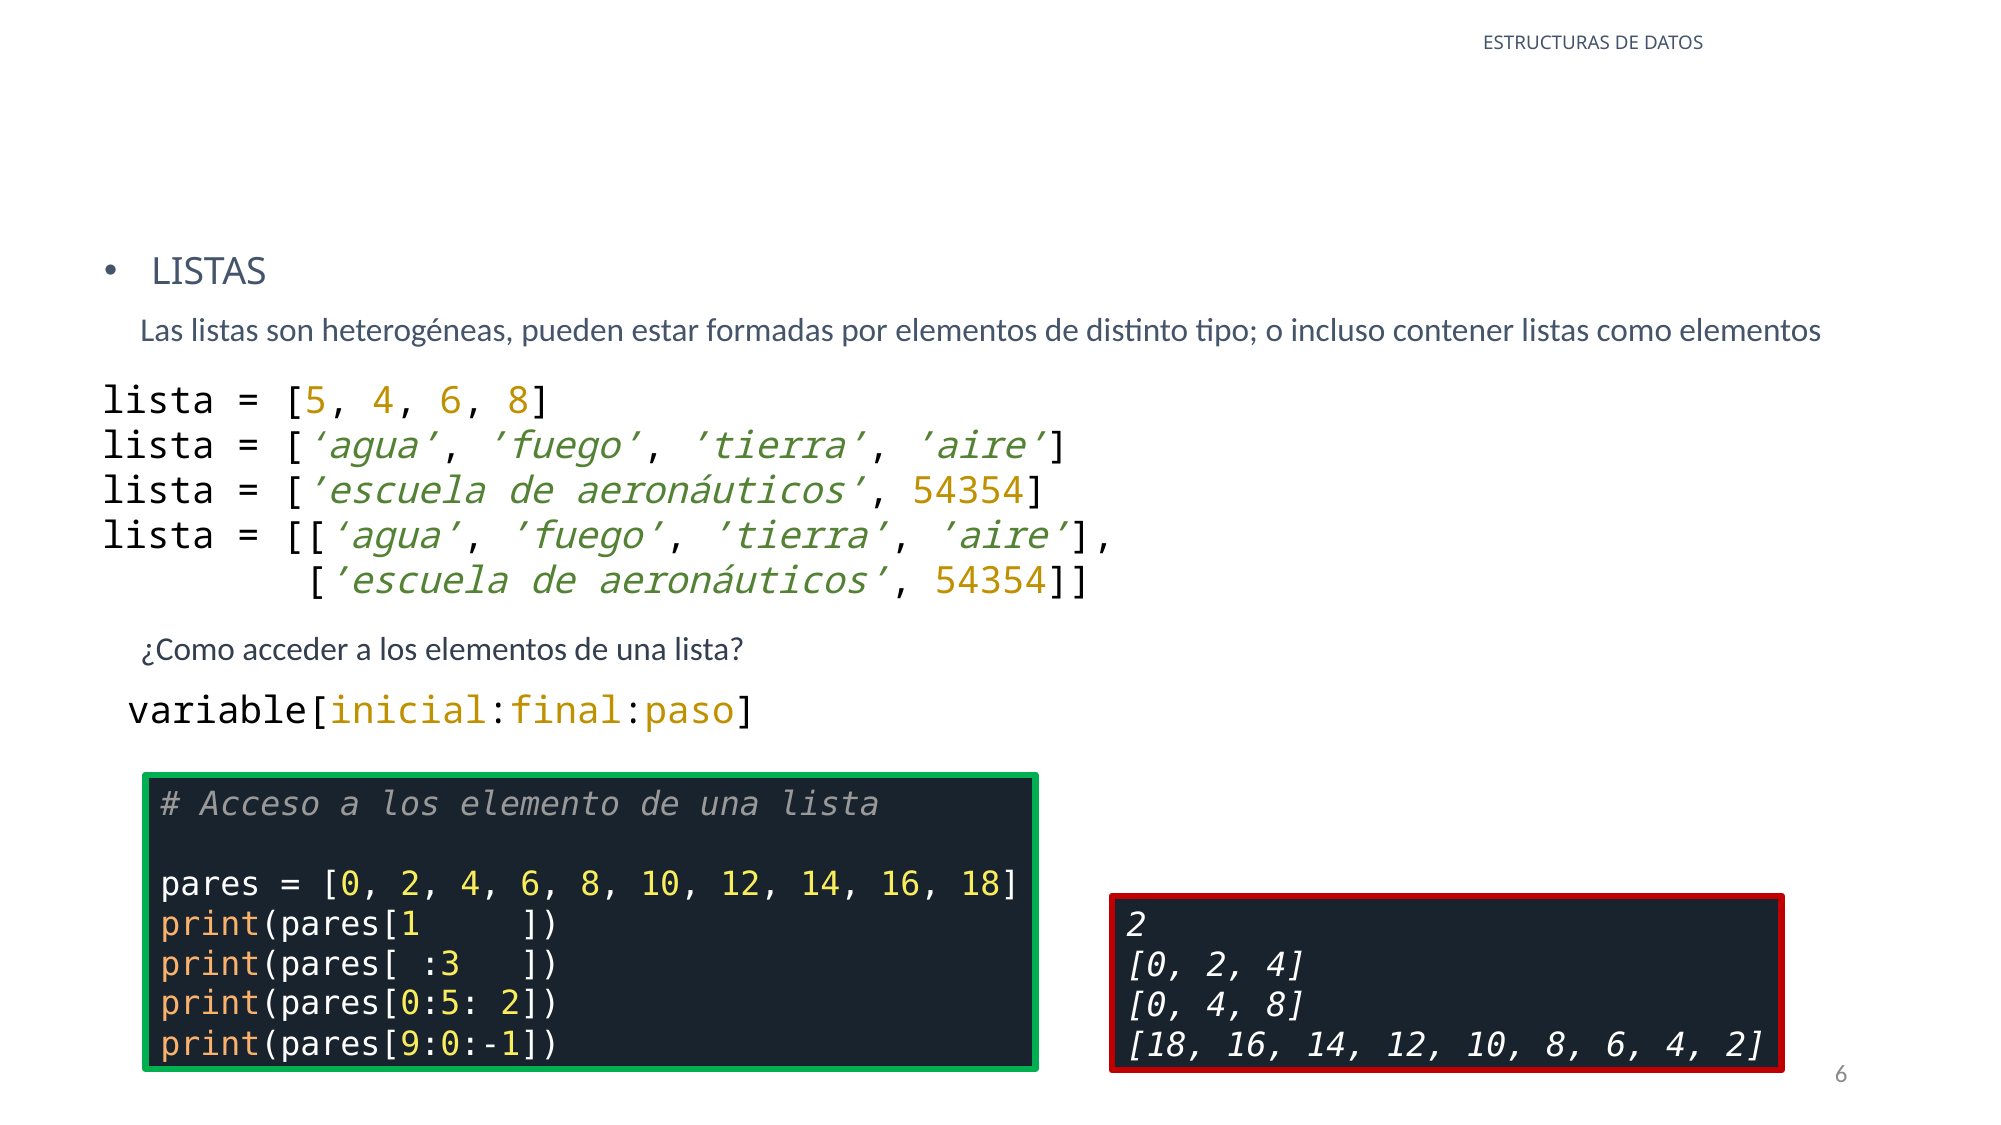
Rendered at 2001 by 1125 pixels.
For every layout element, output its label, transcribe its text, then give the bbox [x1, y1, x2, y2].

text_box 2 [0, 2, 4] [0, 4, 8] [18, 16, 14, 12, 10, 8, 6, 4, 2] [1111, 895, 1782, 1071]
text_box # Acceso a los elemento de una lista pares = [0, 2, 4, 6, 8, 10, 12, 14, 16, 18] print(pares[1 ]) print(pares[ :3 ]) print(pares[0:5: 2]) print(pares[9:0:-1]) [145, 774, 1036, 1069]
text_box LISTAS [89, 239, 282, 300]
slide_number 6 [1412, 1042, 1863, 1103]
text_box variable[inicial:final:paso] [112, 679, 772, 739]
text_box Las listas son heterogéneas, pueden estar formadas por elementos de distinto tipo; o incluso contener listas como elementos ¿Como acceder a los elementos de una lista? [125, 300, 1992, 675]
text_box lista = [5, 4, 6, 8] lista = [‘agua’, ’fuego’, ’tierra’, ’aire’] lista = [’escuela de aeronáuticos’, 54354] lista = [[‘agua’, ’fuego’, ’tierra’, ’aire’], [’escuela de aeronáuticos’, 54354]] [87, 368, 1130, 609]
subtitle ESTRUCTURAS DE DATOS [1194, 25, 1992, 69]
